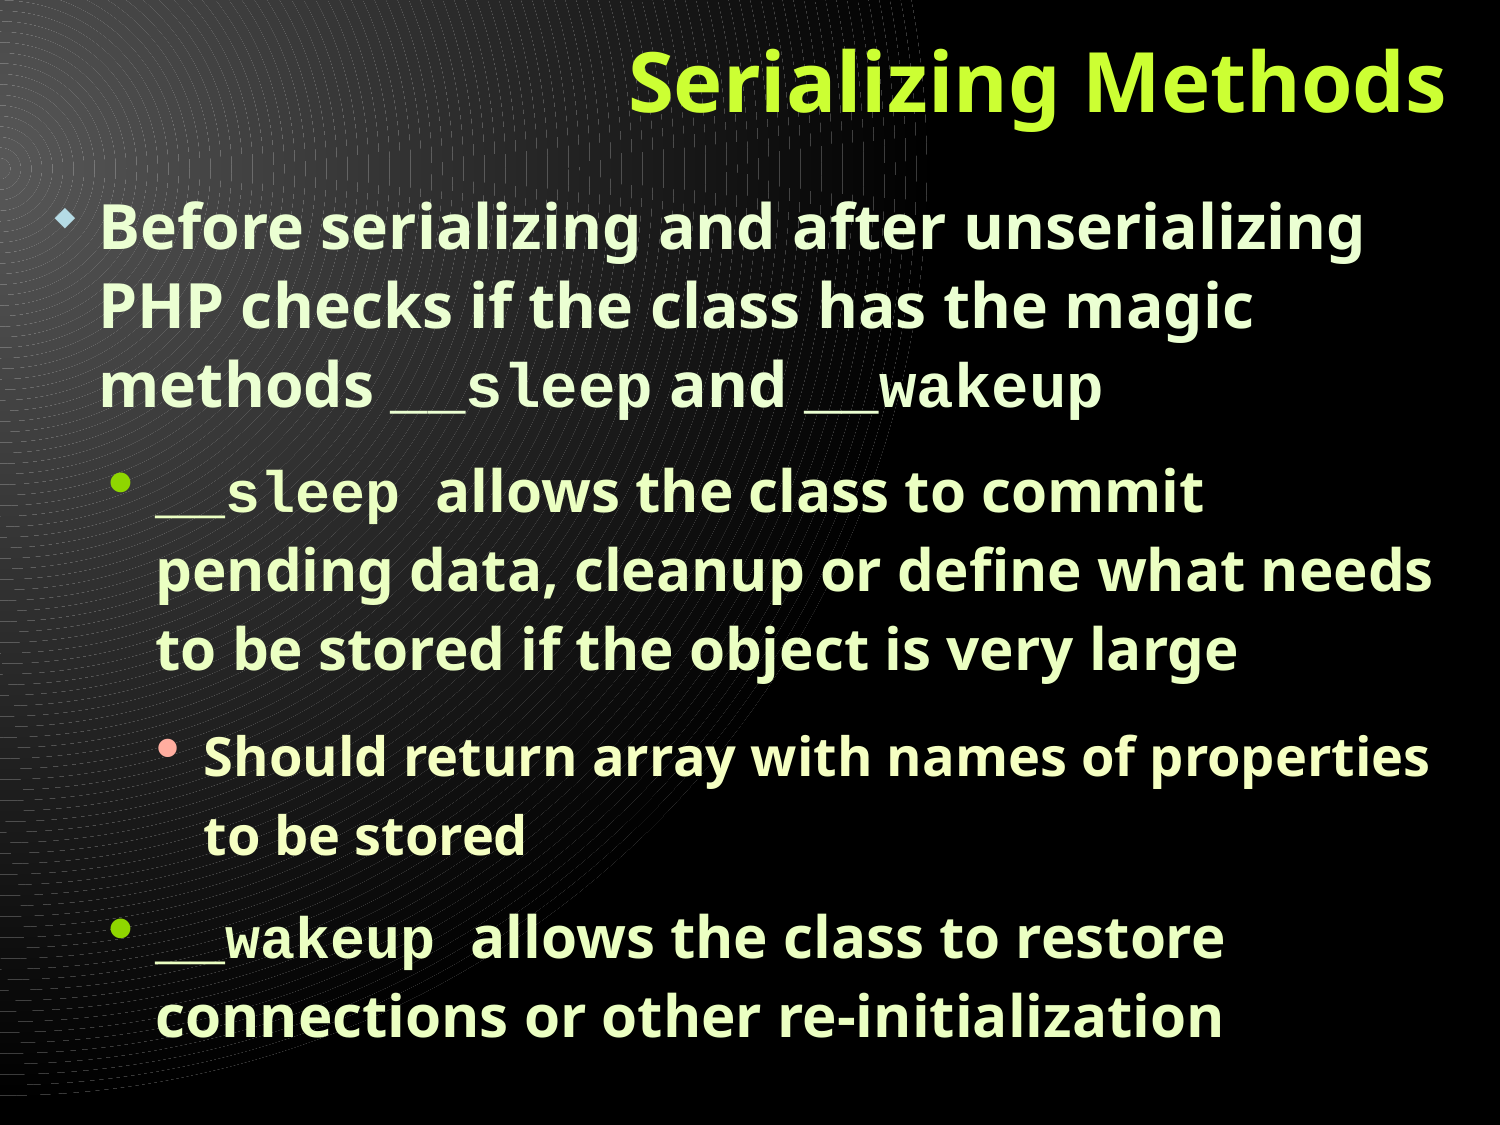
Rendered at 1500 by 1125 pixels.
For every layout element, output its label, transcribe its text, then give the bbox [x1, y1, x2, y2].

title Serializing Methods [300, 12, 1463, 163]
list Before serializing and after unserializing PHP checks if the class has the magic methods __sleep and __wakeup __sleep allows the class to commit pending data, cleanup or define what needs to be stored if the object is very large Should return array with names of properties to be stored __wakeup allows the class to restore connections or other re-initialization [37, 174, 1463, 1100]
